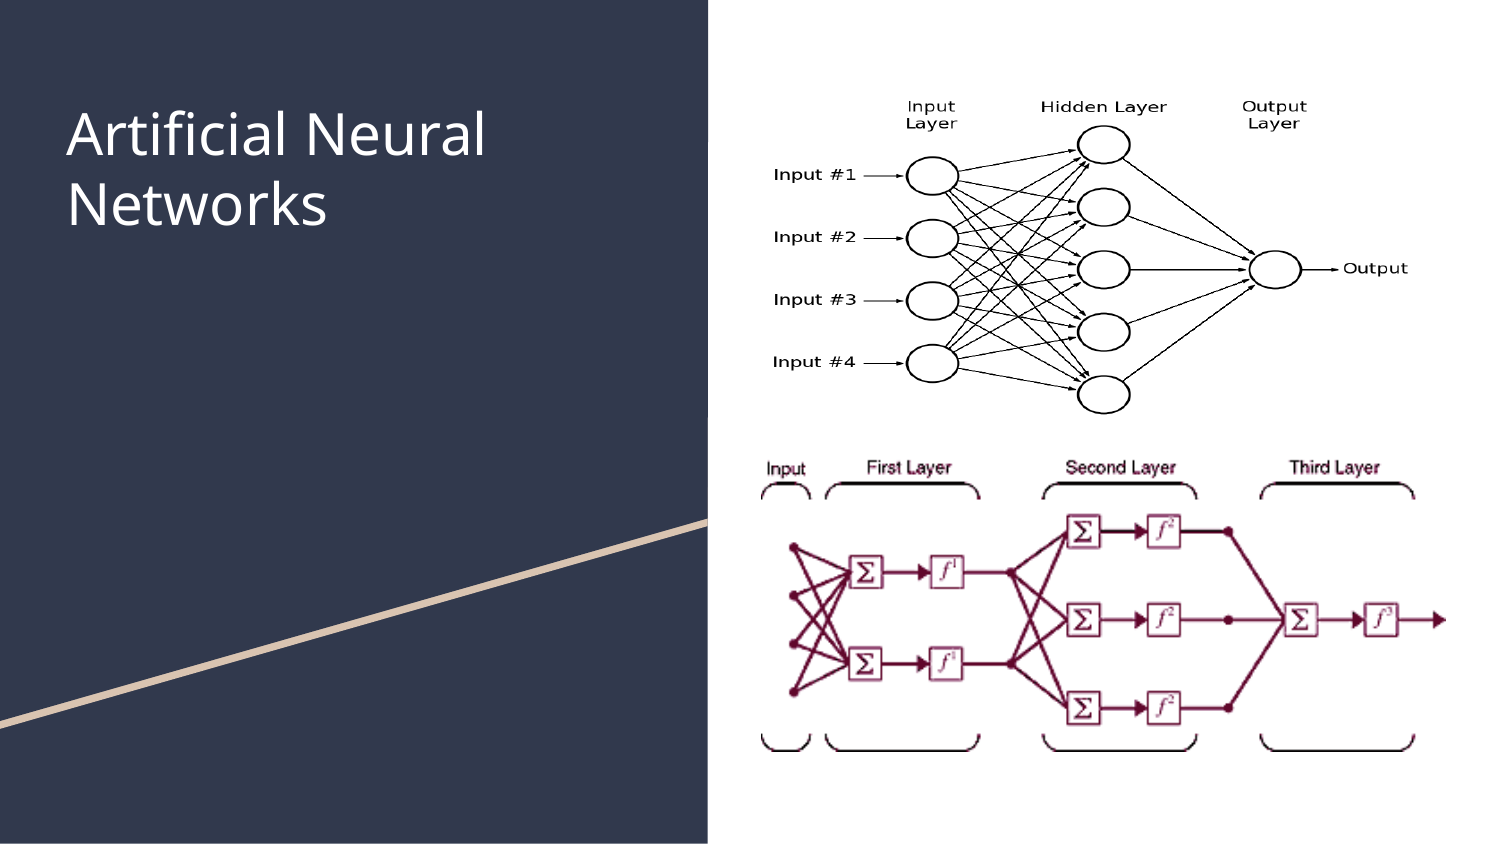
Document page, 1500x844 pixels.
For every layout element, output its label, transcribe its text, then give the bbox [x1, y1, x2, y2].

picture [761, 81, 1446, 752]
title Artificial Neural Networks [51, 82, 660, 494]
